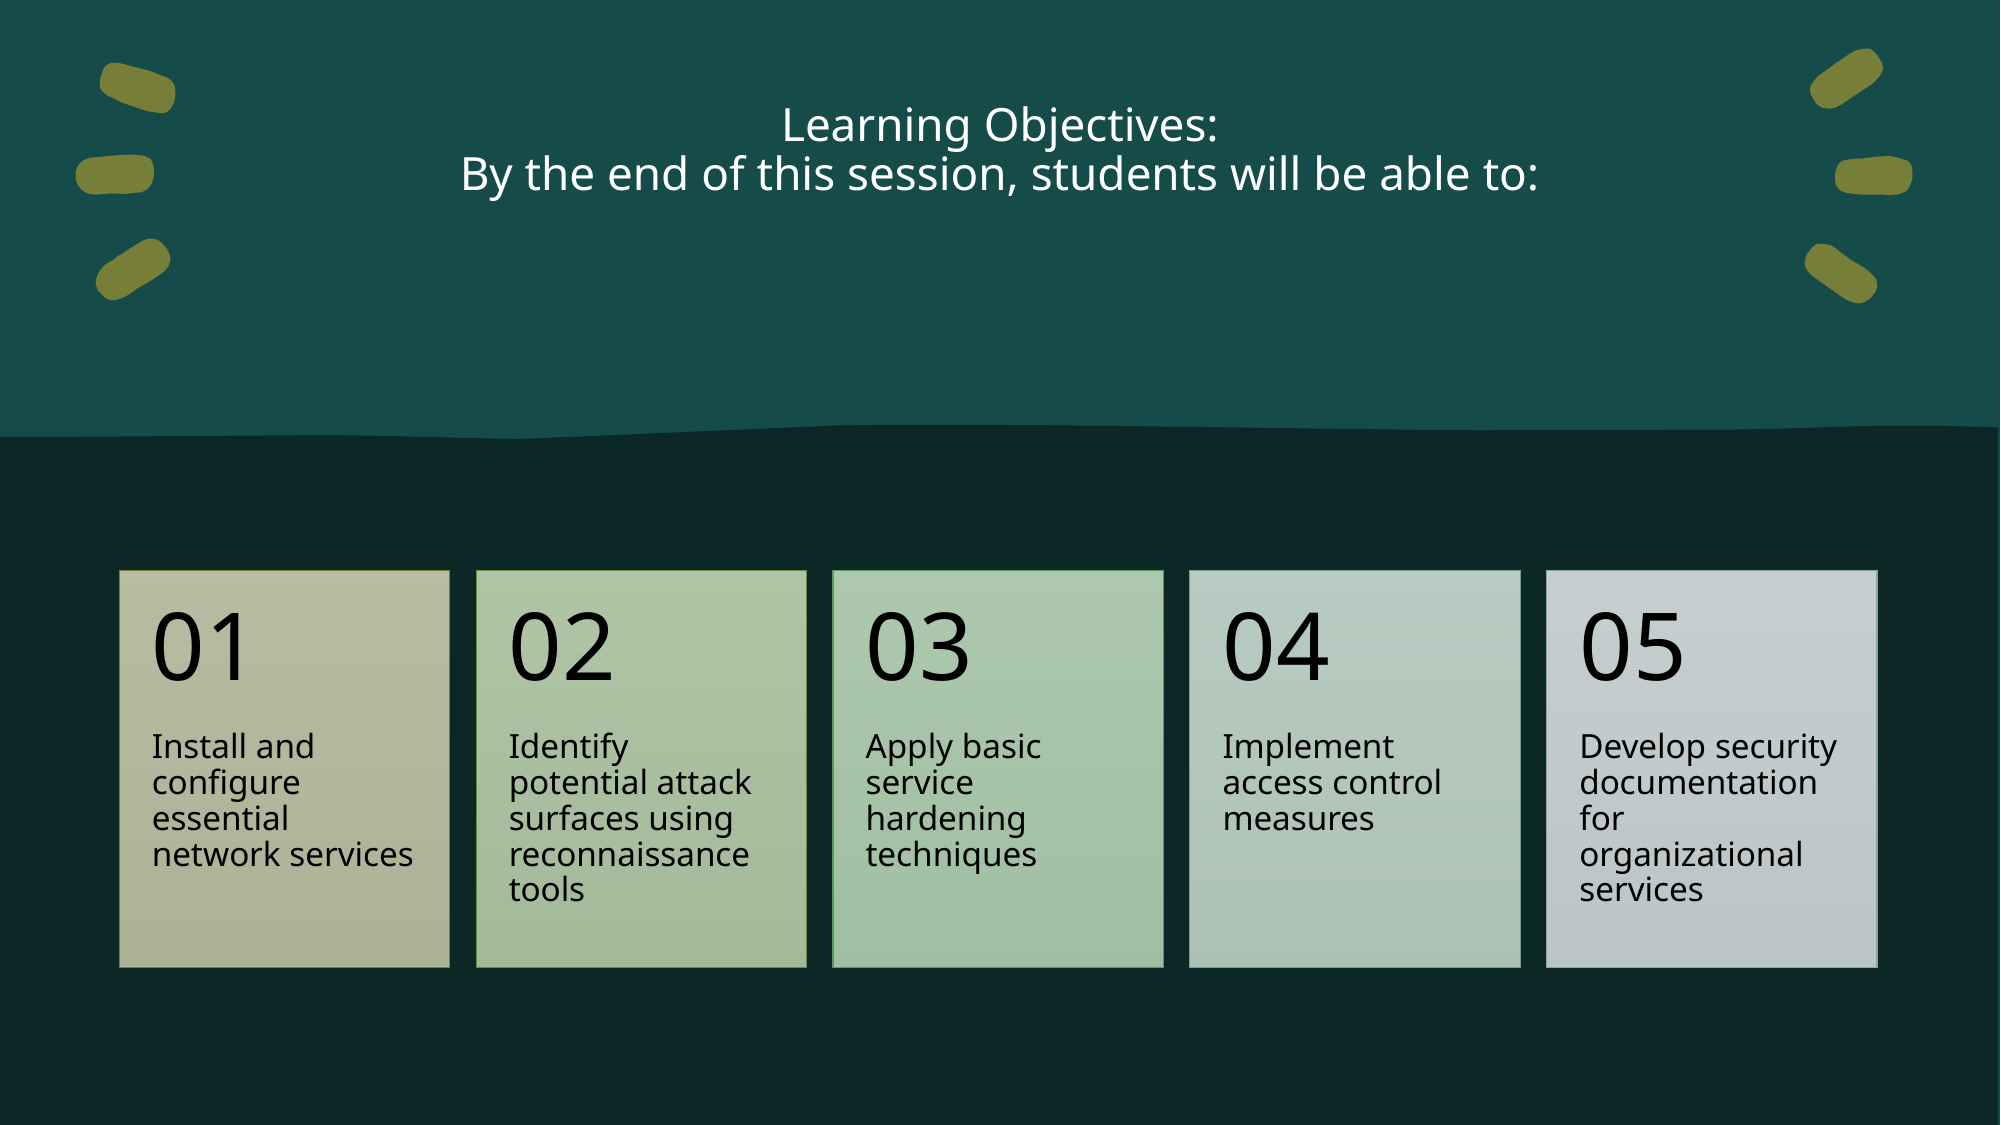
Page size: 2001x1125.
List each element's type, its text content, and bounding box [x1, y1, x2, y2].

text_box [1808, 44, 1913, 308]
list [118, 533, 1879, 1006]
text_box [0, 423, 2000, 1125]
title Learning Objectives: By the end of this session, students will be able to: [275, 101, 1725, 214]
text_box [63, 66, 177, 305]
text_box [0, 0, 2000, 437]
